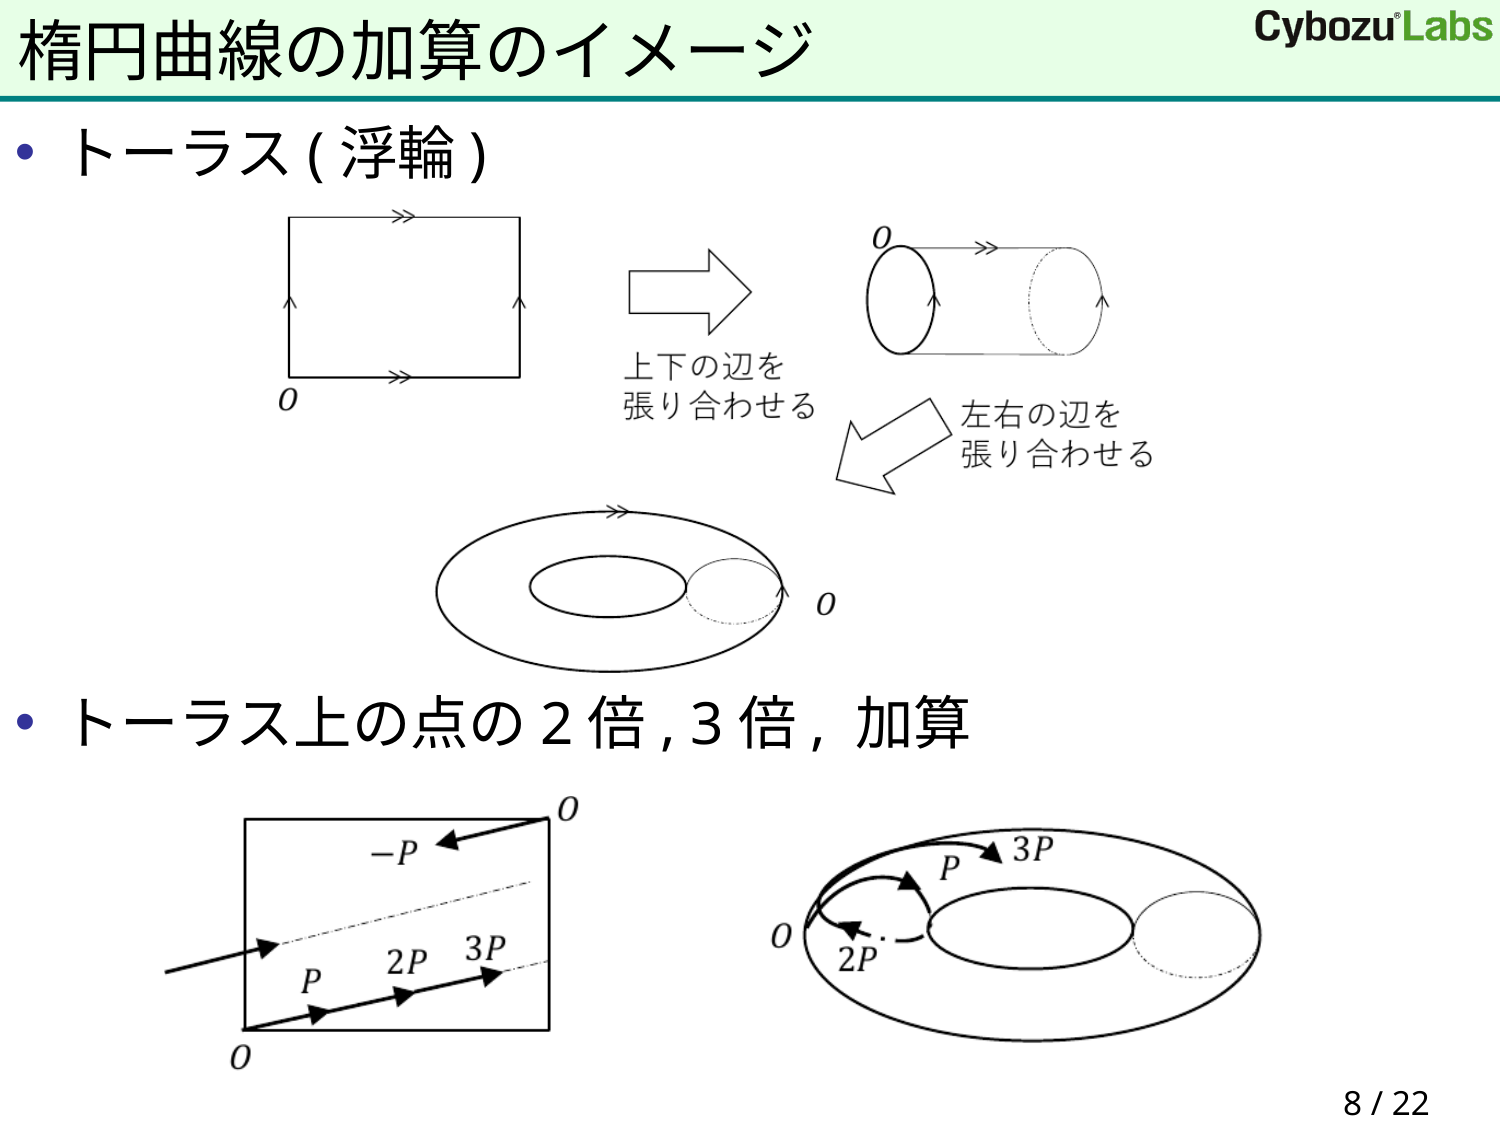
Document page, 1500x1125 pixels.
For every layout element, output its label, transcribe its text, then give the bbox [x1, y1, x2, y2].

picture [277, 207, 1152, 674]
slide_number 8 / 22 [1293, 1074, 1495, 1125]
title 楕円曲線の加算のイメージ [2, 1, 1500, 90]
picture [164, 796, 1265, 1072]
